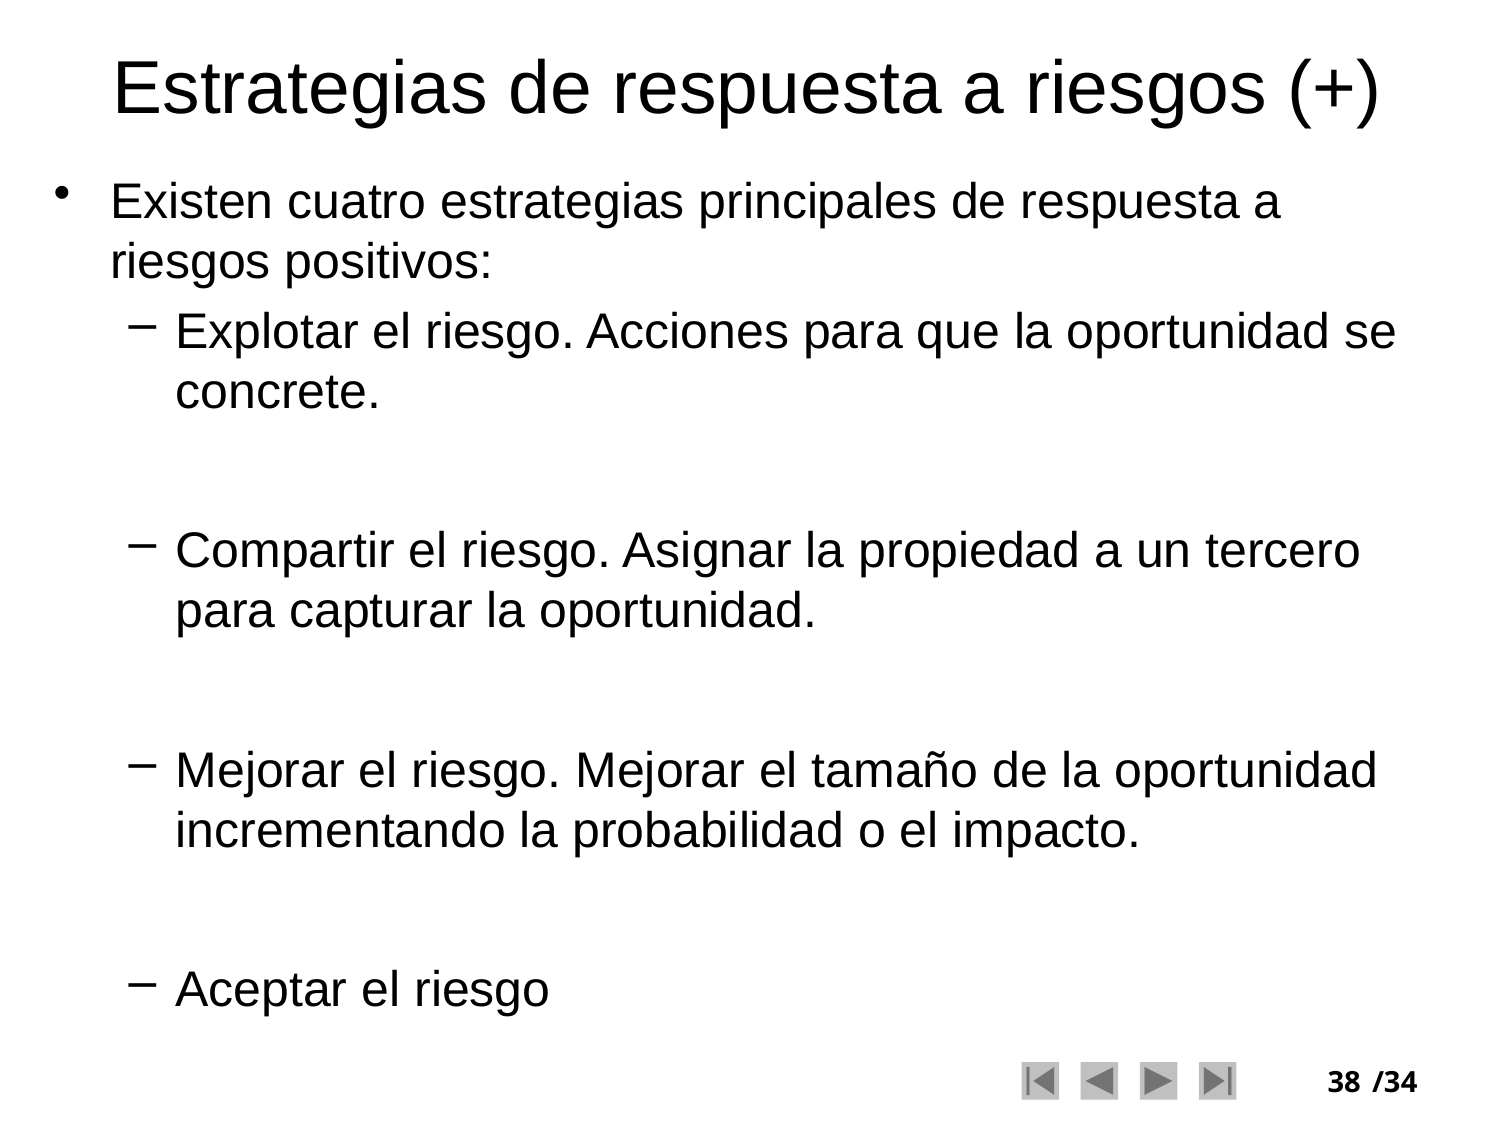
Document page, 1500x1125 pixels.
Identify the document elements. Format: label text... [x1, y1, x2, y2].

list Existen cuatro estrategias principales de respuesta a riesgos positivos: Explotar el riesgo. Acciones para que la oportunidad se concrete. Compartir el riesgo. Asignar la propiedad a un tercero para capturar la oportunidad. Mejorar el riesgo. Mejorar el tamaño de la oportunidad incrementando la probabilidad o el impacto. Aceptar el riesgo [38, 160, 1457, 1036]
title Estrategias de respuesta a riesgos (+) [38, 30, 1457, 137]
